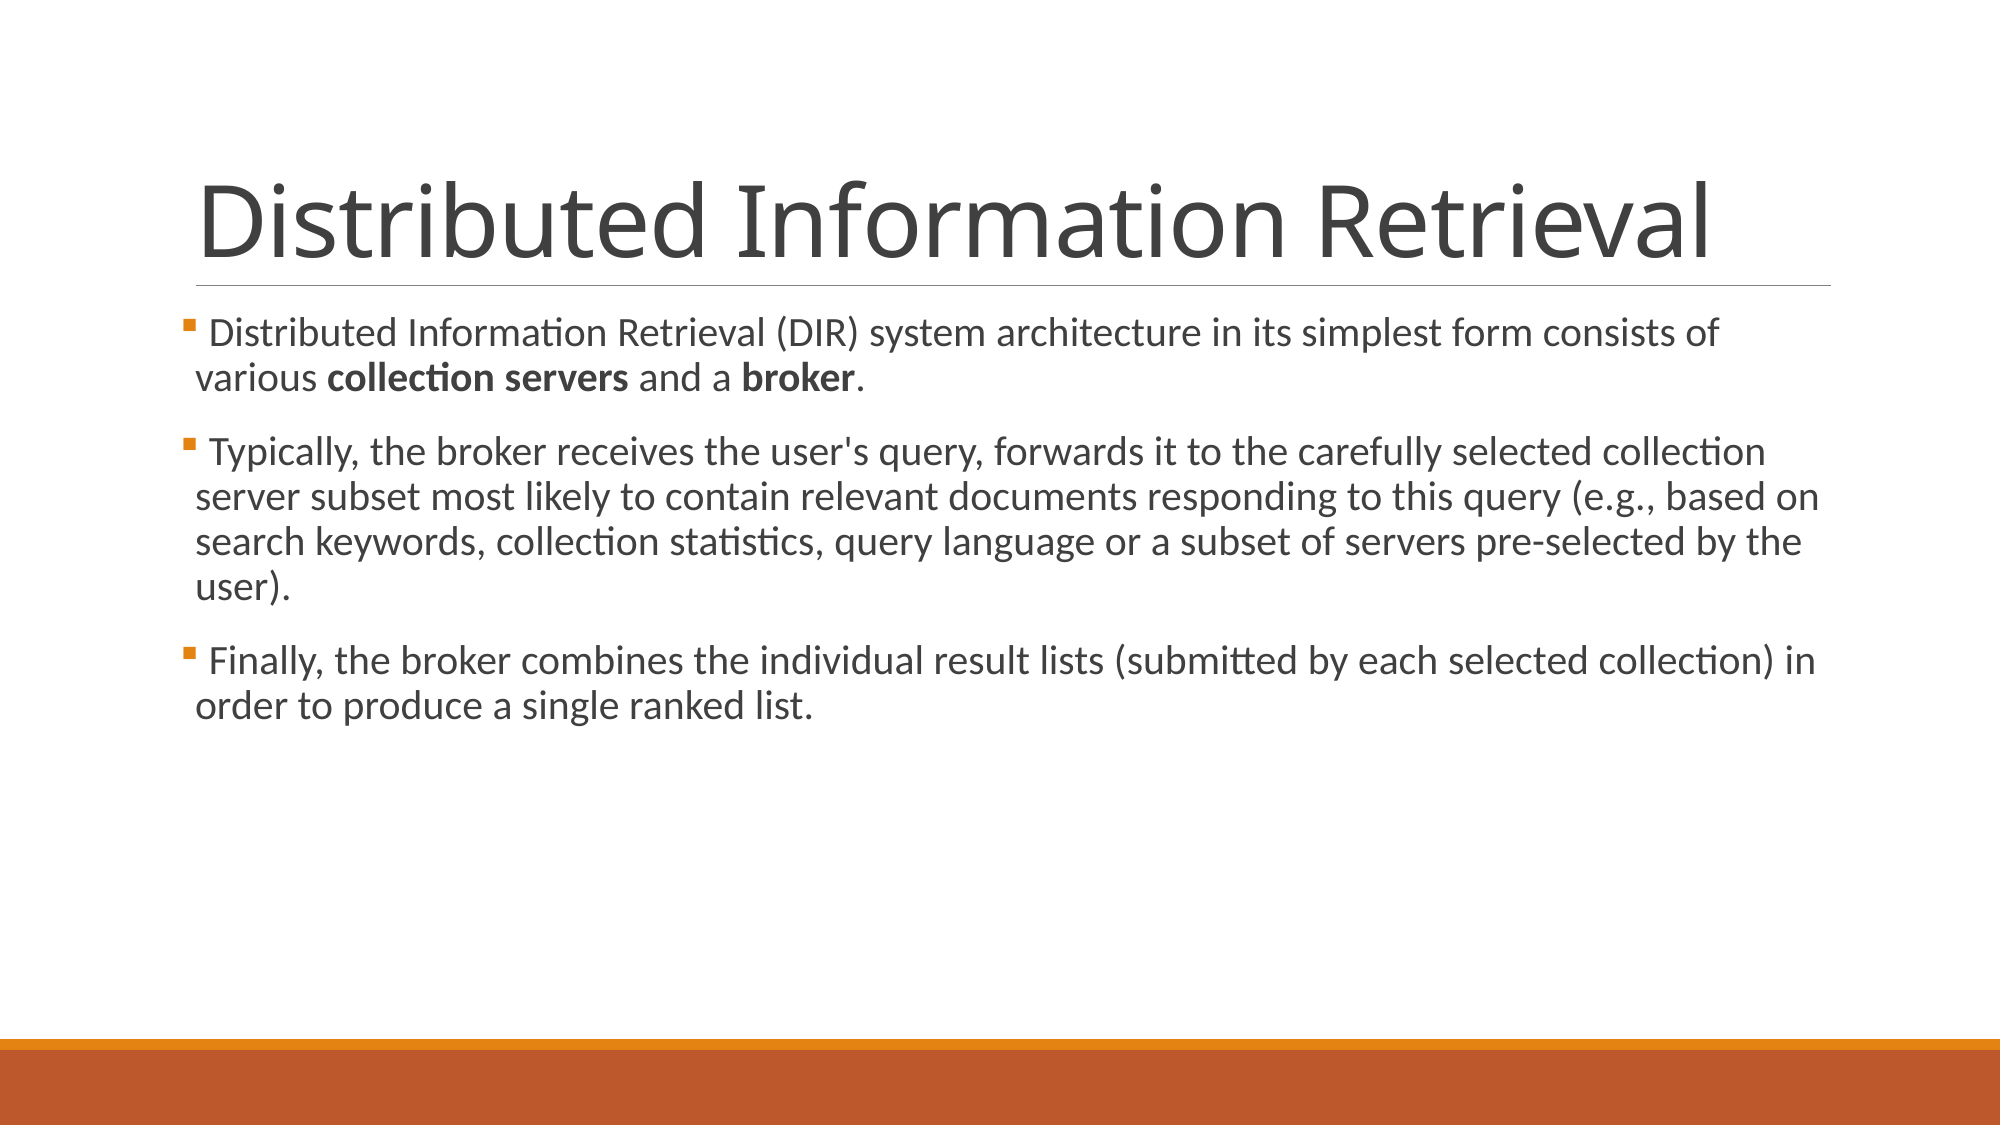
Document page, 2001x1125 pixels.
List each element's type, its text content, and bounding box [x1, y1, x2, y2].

list Distributed Information Retrieval (DIR) system architecture in its simplest form consists of various collection servers and a broker. Typically, the broker receives the user's query, forwards it to the carefully selected collection server subset most likely to contain relevant documents responding to this query (e.g., based on search keywords, collection statistics, query language or a subset of servers pre-selected by the user). Finally, the broker combines the individual result lists (submitted by each selected collection) in order to produce a single ranked list. [180, 302, 1830, 963]
title Distributed Information Retrieval [180, 47, 1830, 285]
